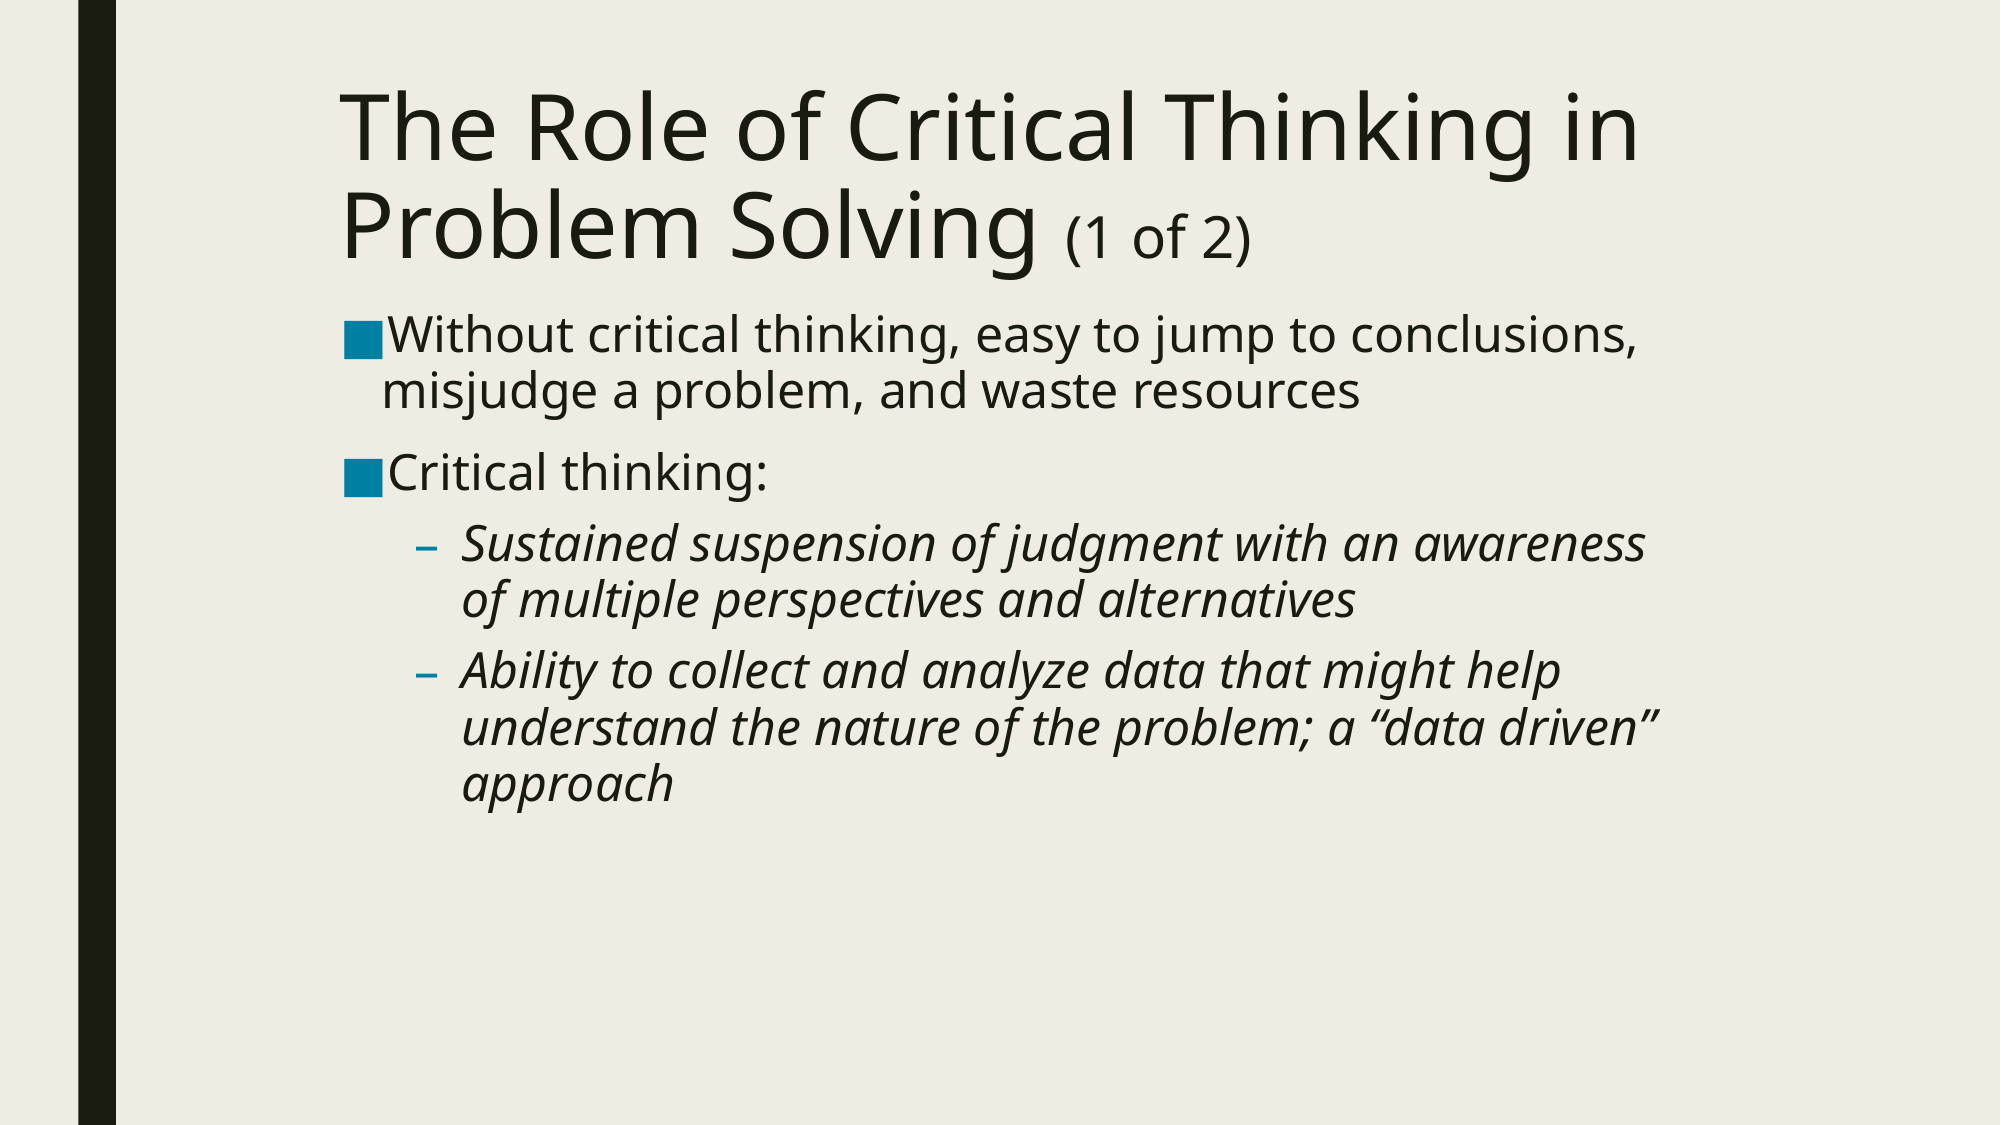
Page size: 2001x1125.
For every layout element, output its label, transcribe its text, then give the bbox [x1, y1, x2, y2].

list Without critical thinking, easy to jump to conclusions, misjudge a problem, and waste resources Critical thinking: Sustained suspension of judgment with an awareness of multiple perspectives and alternatives Ability to collect and analyze data that might help understand the nature of the problem; a “data driven” approach [324, 299, 1675, 953]
title The Role of Critical Thinking in Problem Solving (1 of 2) [324, 74, 1675, 286]
